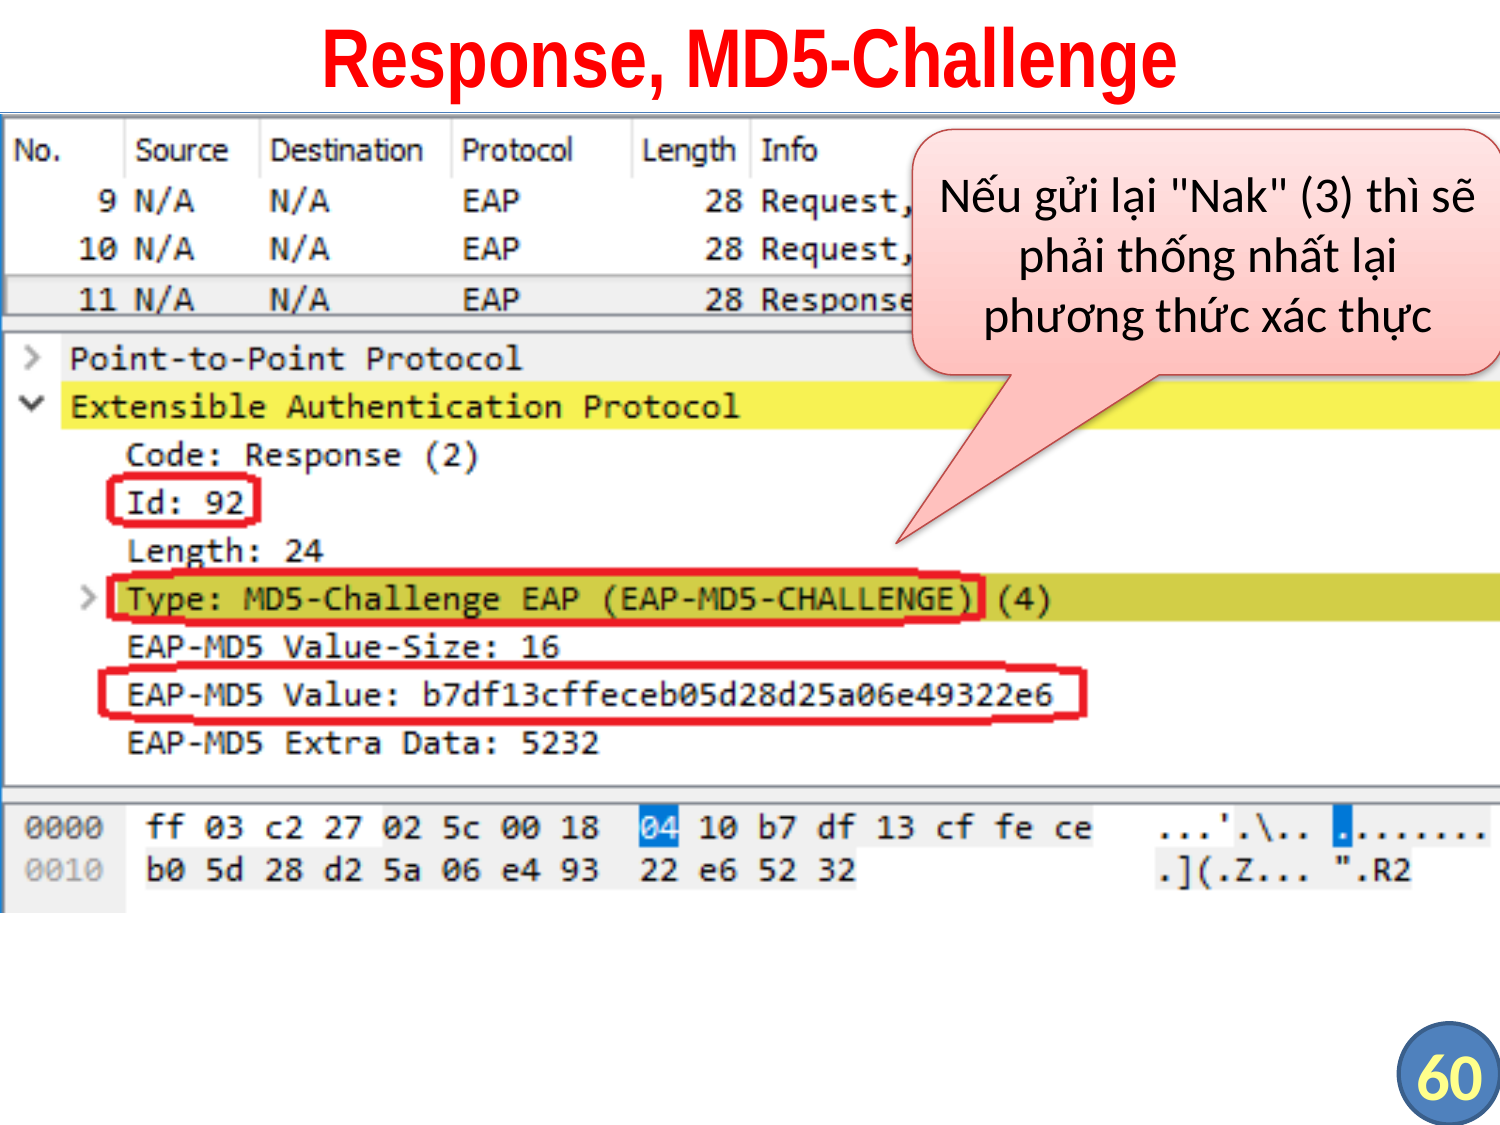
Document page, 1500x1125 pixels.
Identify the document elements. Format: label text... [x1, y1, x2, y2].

picture [0, 114, 1500, 913]
slide_number 60 [1399, 1023, 1500, 1125]
title Response, MD5-Challenge [0, 0, 1500, 113]
